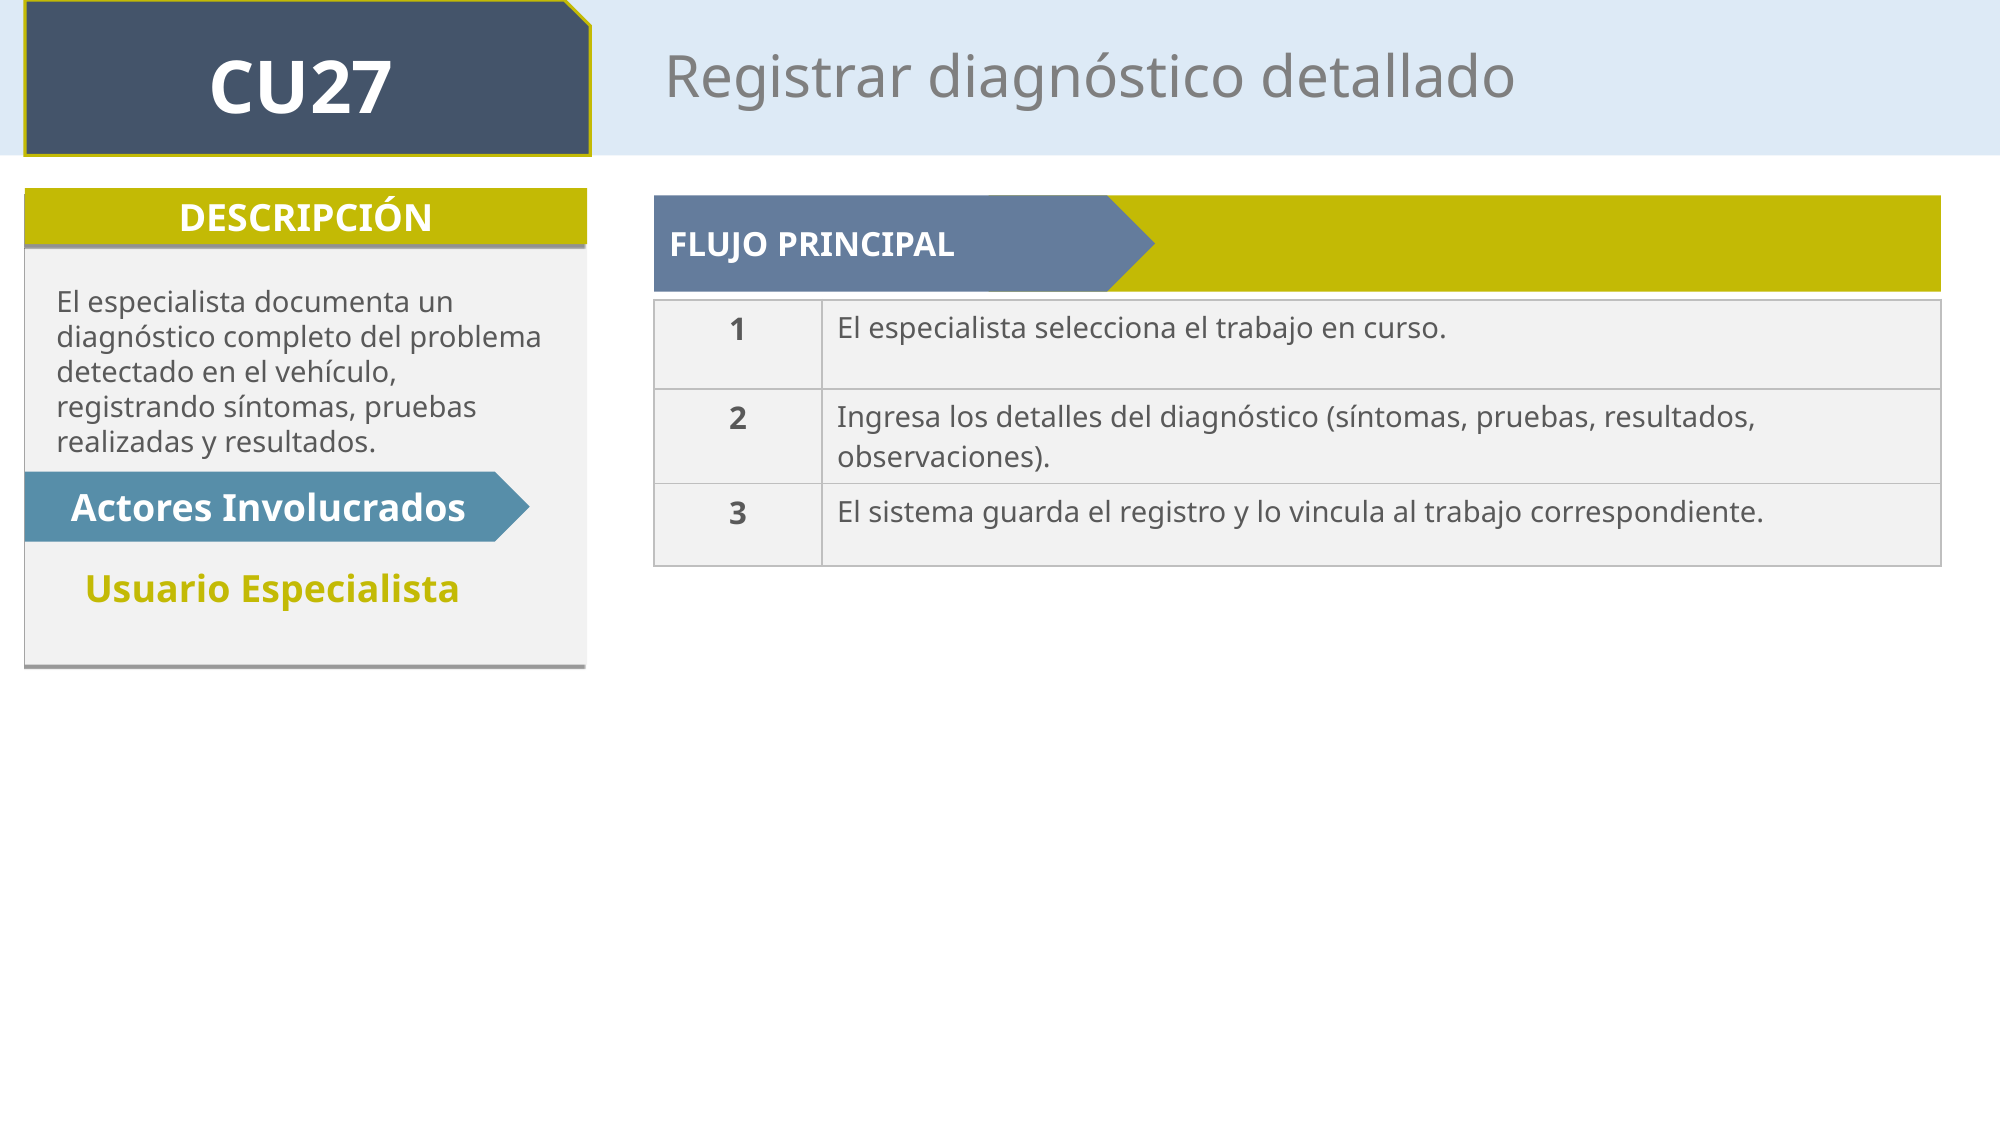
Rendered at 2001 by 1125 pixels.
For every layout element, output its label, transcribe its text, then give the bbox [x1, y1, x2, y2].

table_cell El sistema guarda el registro y lo vincula al trabajo correspondiente. [823, 484, 1940, 565]
text_box CU27 [24, 0, 591, 156]
table_cell 3 [655, 484, 821, 565]
table_cell 2 [655, 390, 821, 483]
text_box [24, 187, 588, 665]
table_header El especialista selecciona el trabajo en curso. [823, 301, 1940, 388]
text_box [0, 0, 24, 156]
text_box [653, 195, 1942, 292]
table_header 1 [655, 301, 821, 388]
text_box Registrar diagnóstico detallado [649, 32, 1894, 117]
text_box [566, 0, 2000, 156]
table_cell Ingresa los detalles del diagnóstico (síntomas, pruebas, resultados, observaciones). [823, 390, 1940, 483]
